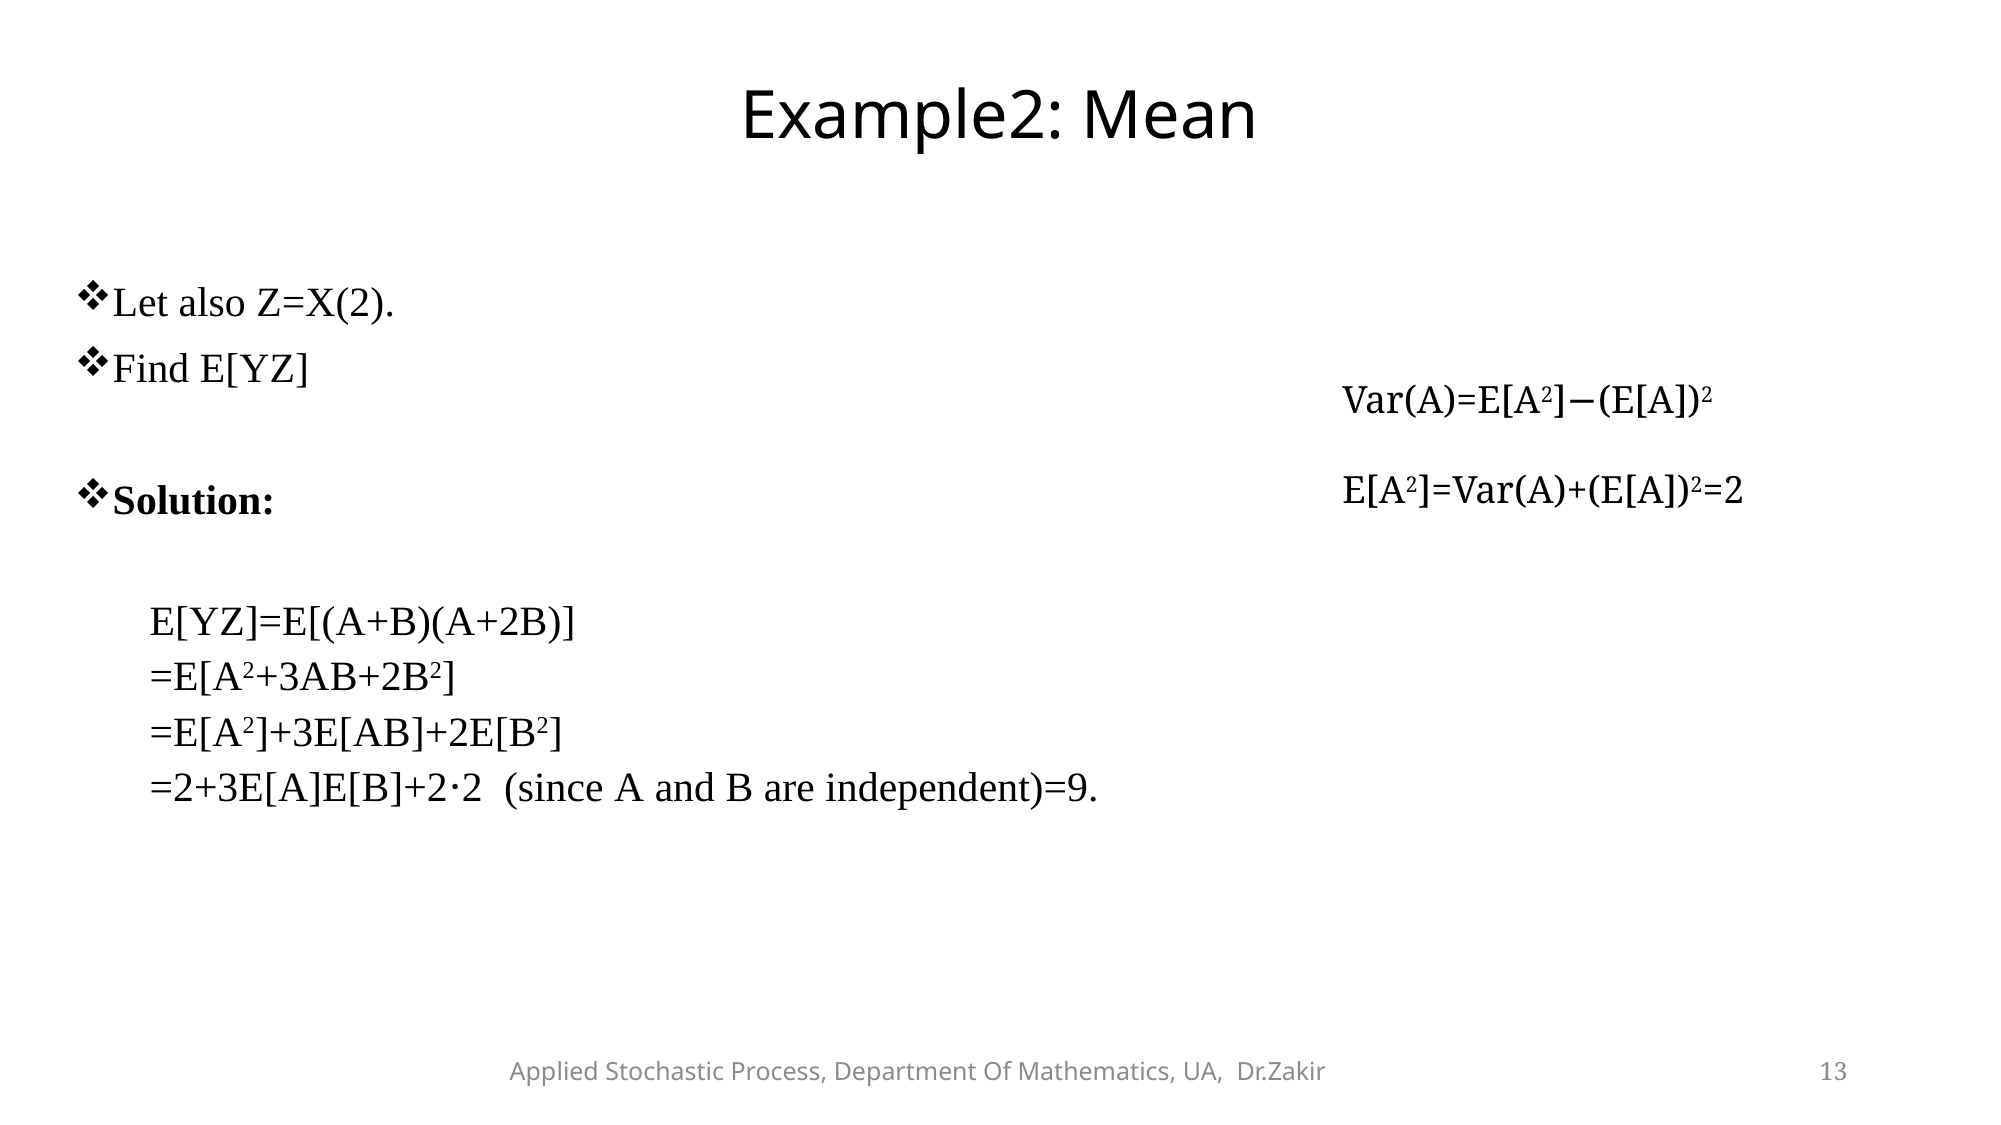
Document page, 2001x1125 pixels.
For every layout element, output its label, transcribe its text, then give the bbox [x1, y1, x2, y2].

title Example2: Mean [137, 59, 1863, 174]
list Let also Z=X(2). Find E[YZ] Solution: E[YZ]=E[(A+B)(A+2B)] =E[A2+3AB+2B2] =E[A2]+3E[AB]+2E[B2] =2+3E[A]E[B]+2⋅2 (since A and B are independent)=9. [59, 202, 1948, 1014]
slide_number 13 [1412, 1042, 1863, 1103]
text_box Var(A)=E[A2]−(E[A])2 E[A2]=Var(A)+(E[A])2=2 [1327, 368, 1915, 519]
footer Applied Stochastic Process, Department Of Mathematics, UA, Dr.Zakir [439, 1042, 1405, 1103]
